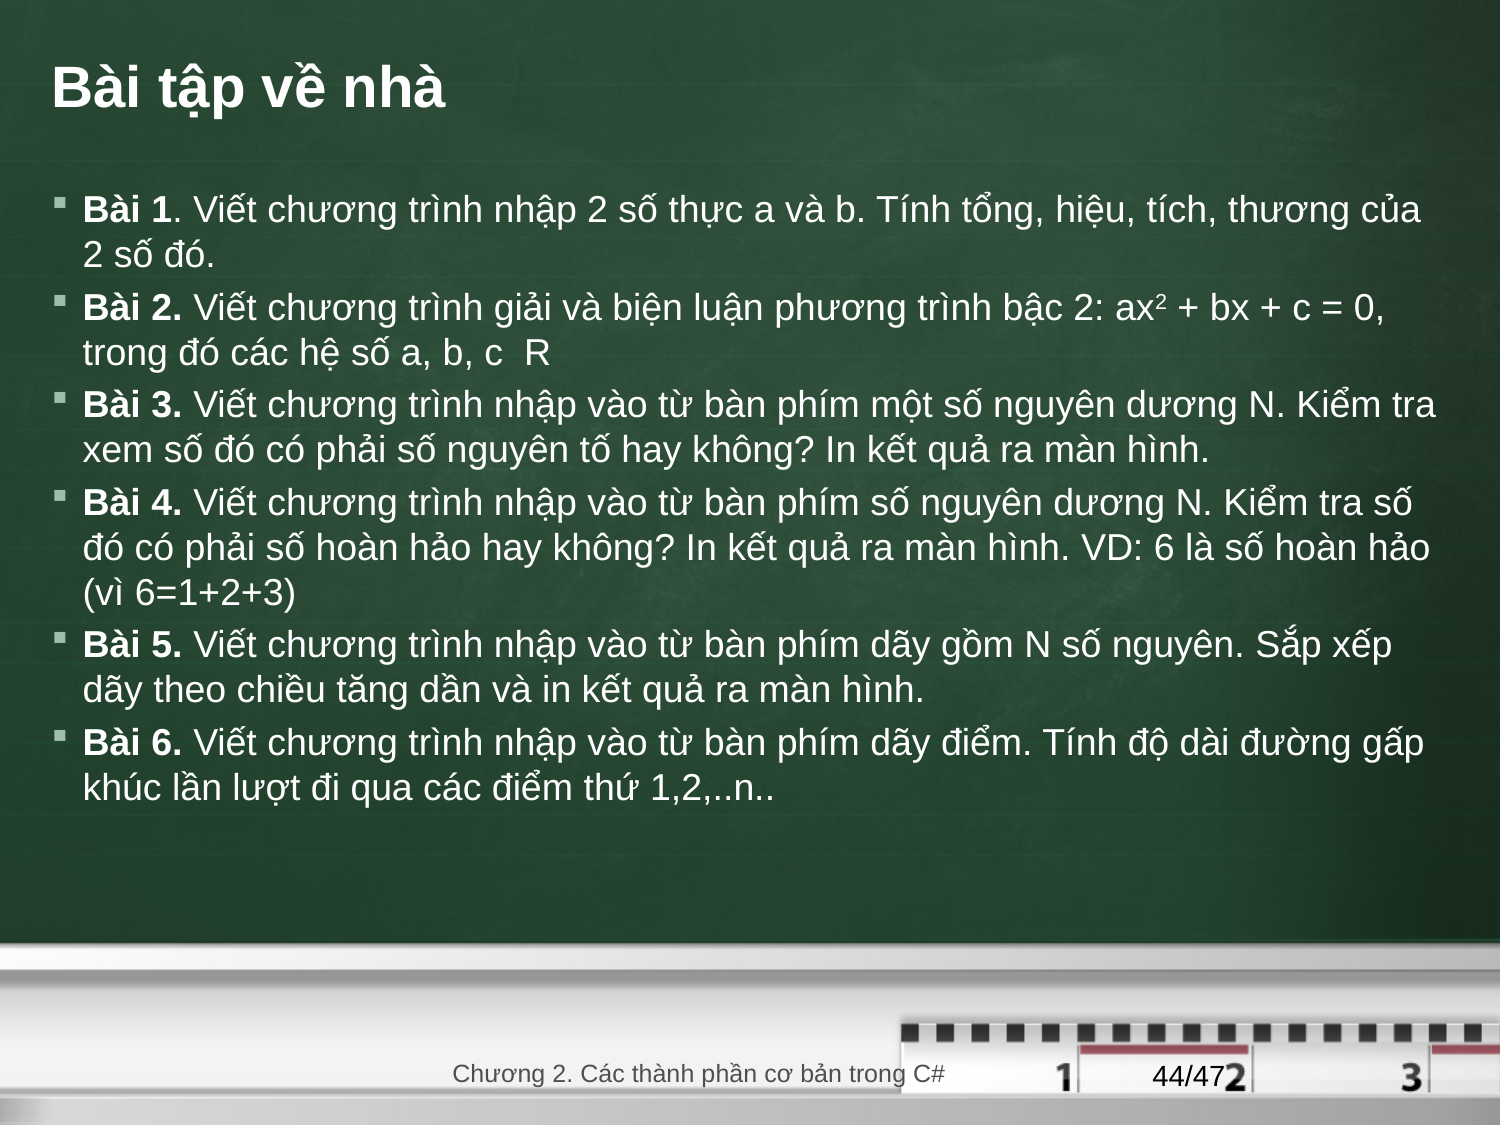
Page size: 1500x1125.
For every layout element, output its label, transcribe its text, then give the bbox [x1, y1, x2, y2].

picture [0, 0, 1500, 1125]
title Bài tập về nhà [51, 40, 1449, 140]
footer Chương 2. Các thành phần cơ bản trong C# [437, 1050, 1088, 1103]
slide_number 44/47 [1137, 1050, 1463, 1103]
